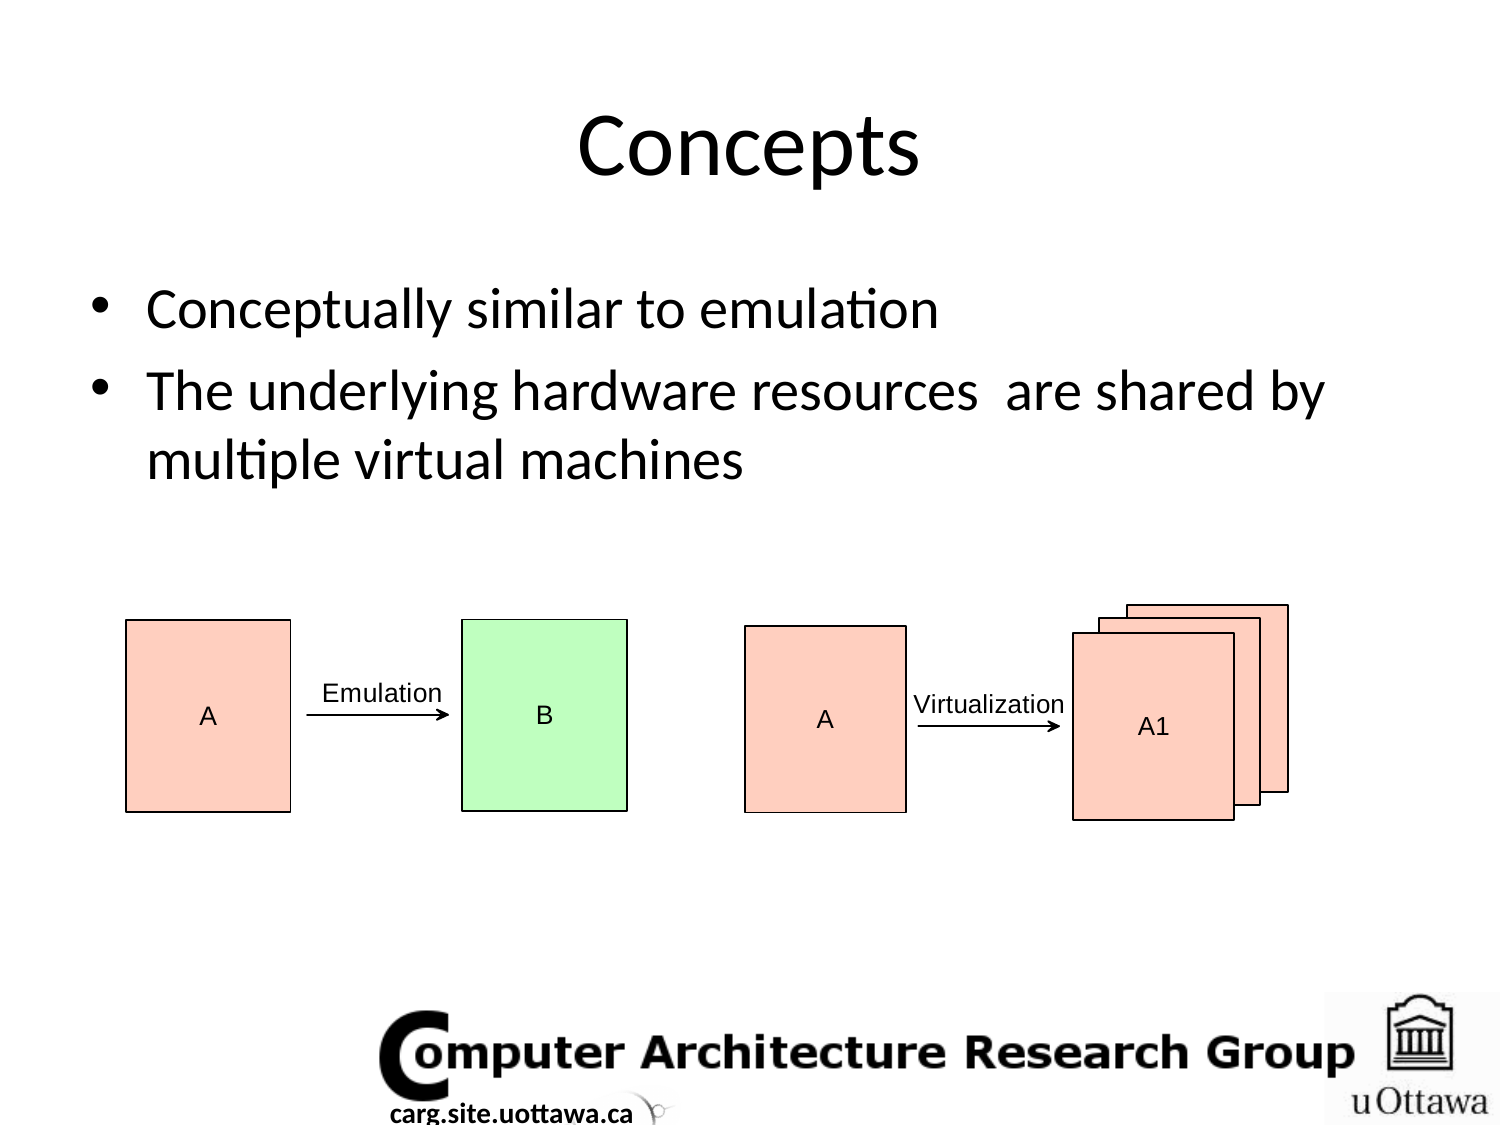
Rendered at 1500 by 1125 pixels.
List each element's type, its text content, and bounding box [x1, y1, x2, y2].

picture [109, 597, 641, 838]
picture [374, 991, 1500, 1125]
picture [726, 597, 1320, 826]
list Conceptually similar to emulation The underlying hardware resources are shared by multiple virtual machines [75, 262, 1425, 1005]
title Concepts [75, 45, 1425, 233]
